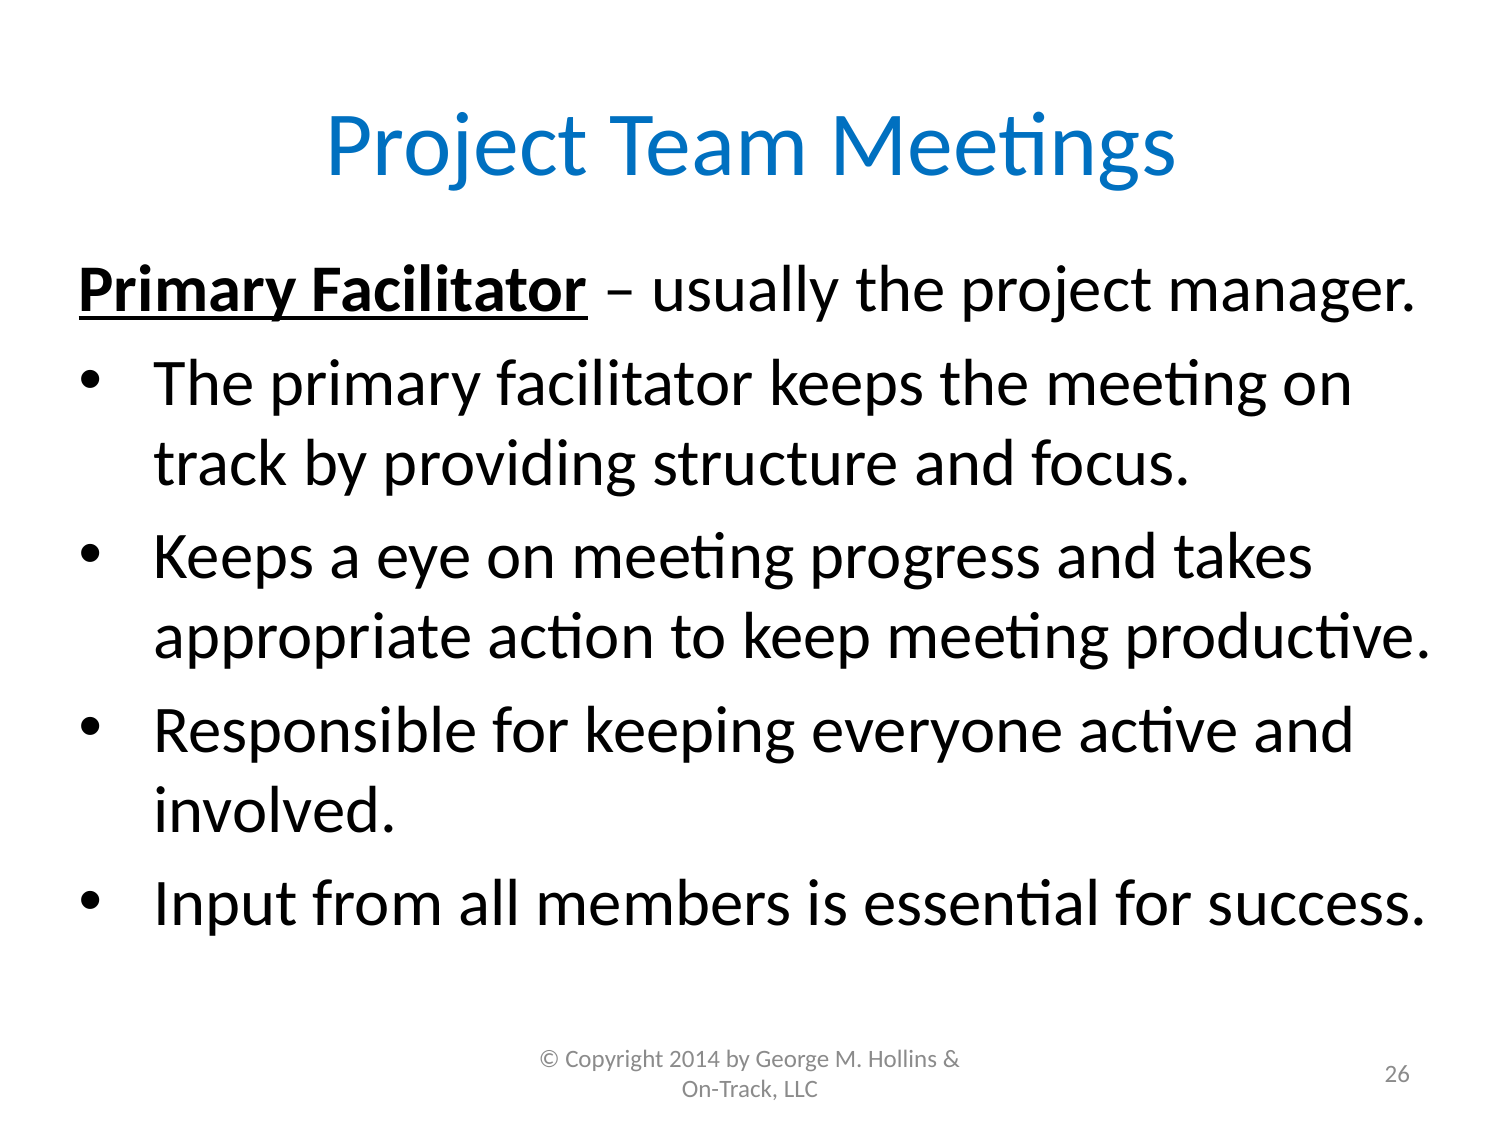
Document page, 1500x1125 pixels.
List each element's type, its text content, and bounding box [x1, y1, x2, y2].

footer © Copyright 2014 by George M. Hollins & On-Track, LLC [512, 1042, 988, 1103]
list Primary Facilitator – usually the project manager. The primary facilitator keeps the meeting on track by providing structure and focus. Keeps a eye on meeting progress and takes appropriate action to keep meeting productive. Responsible for keeping everyone active and involved. Input from all members is essential for success. [50, 237, 1466, 1025]
slide_number 26 [1074, 1042, 1425, 1103]
title Project Team Meetings [37, 45, 1466, 233]
